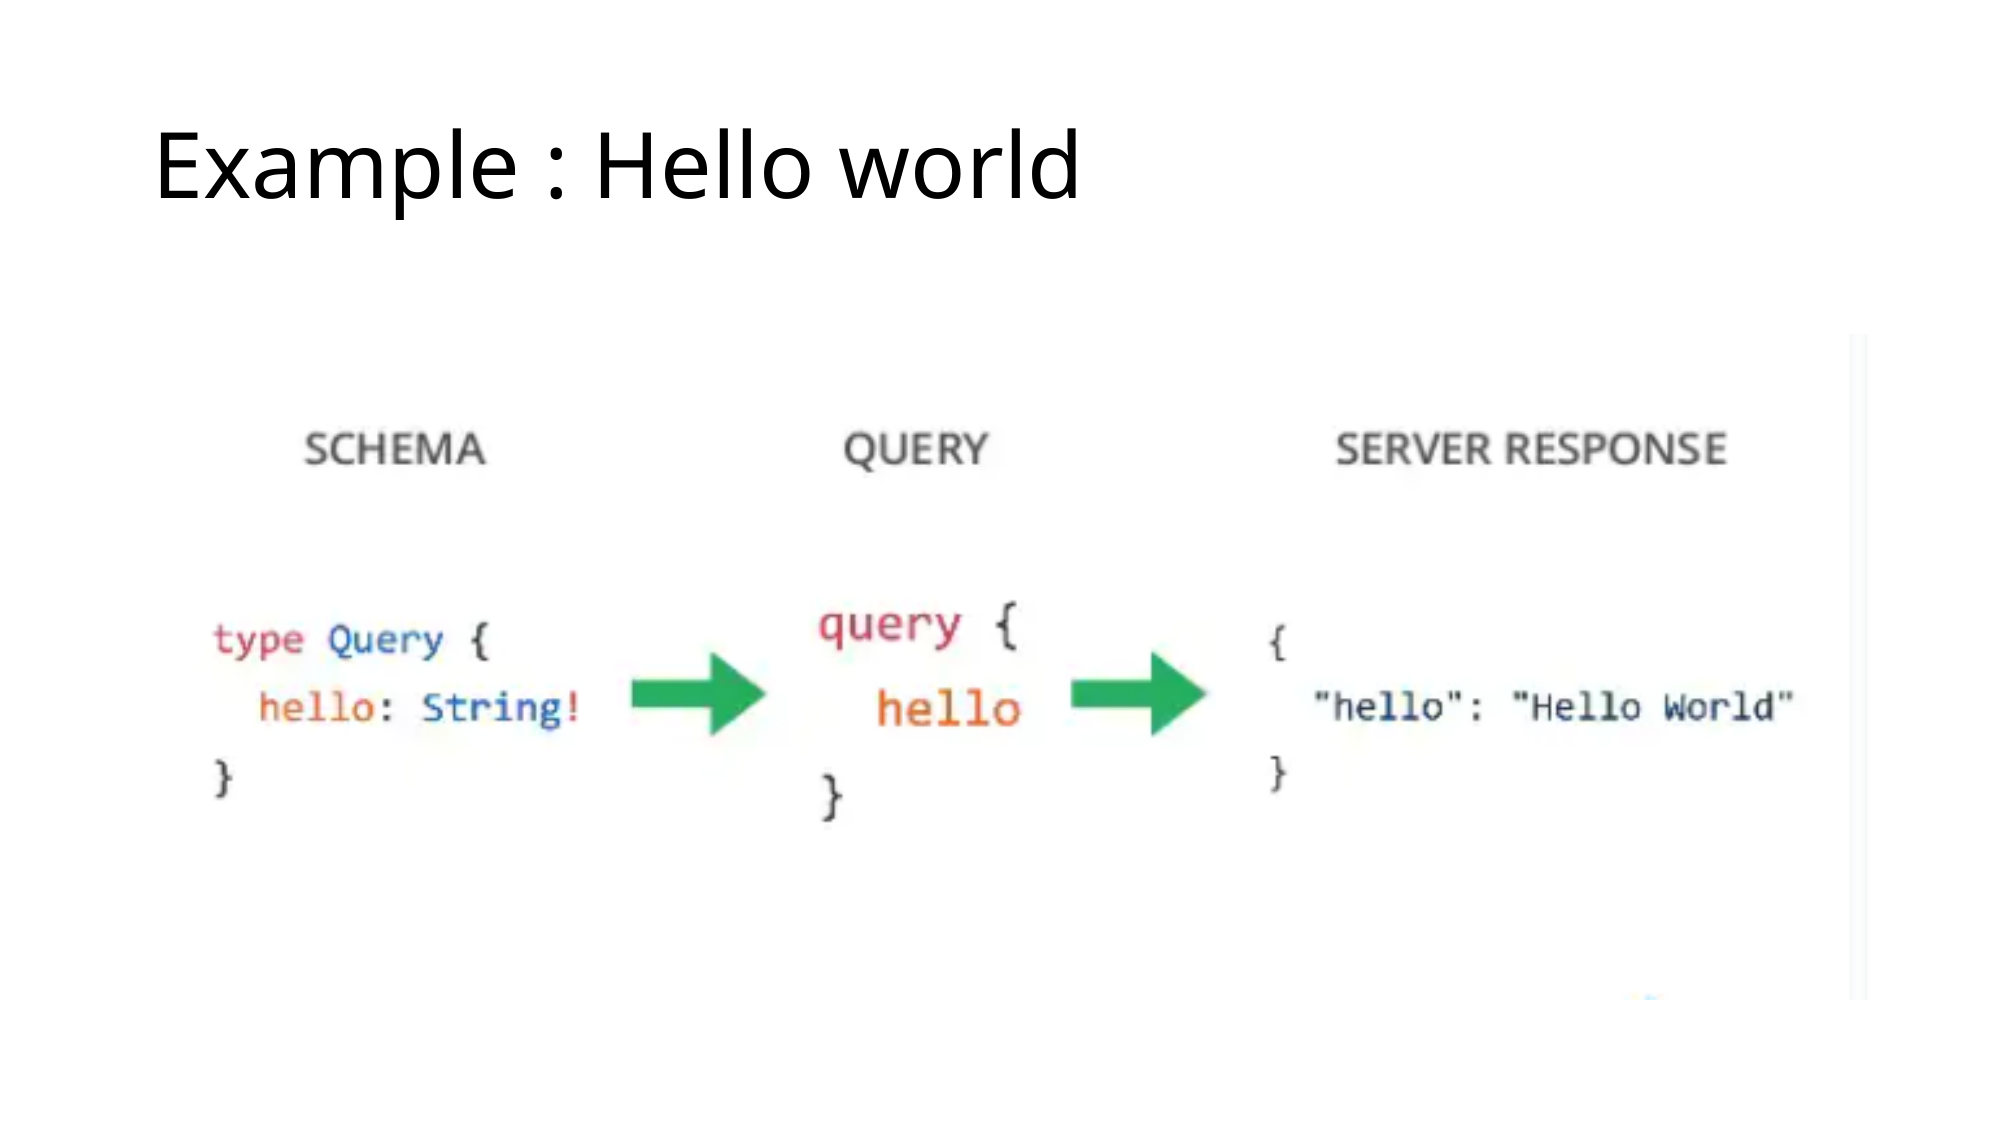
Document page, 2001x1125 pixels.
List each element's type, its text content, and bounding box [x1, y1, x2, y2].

title Example : Hello world [137, 59, 1863, 278]
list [158, 334, 1884, 1000]
